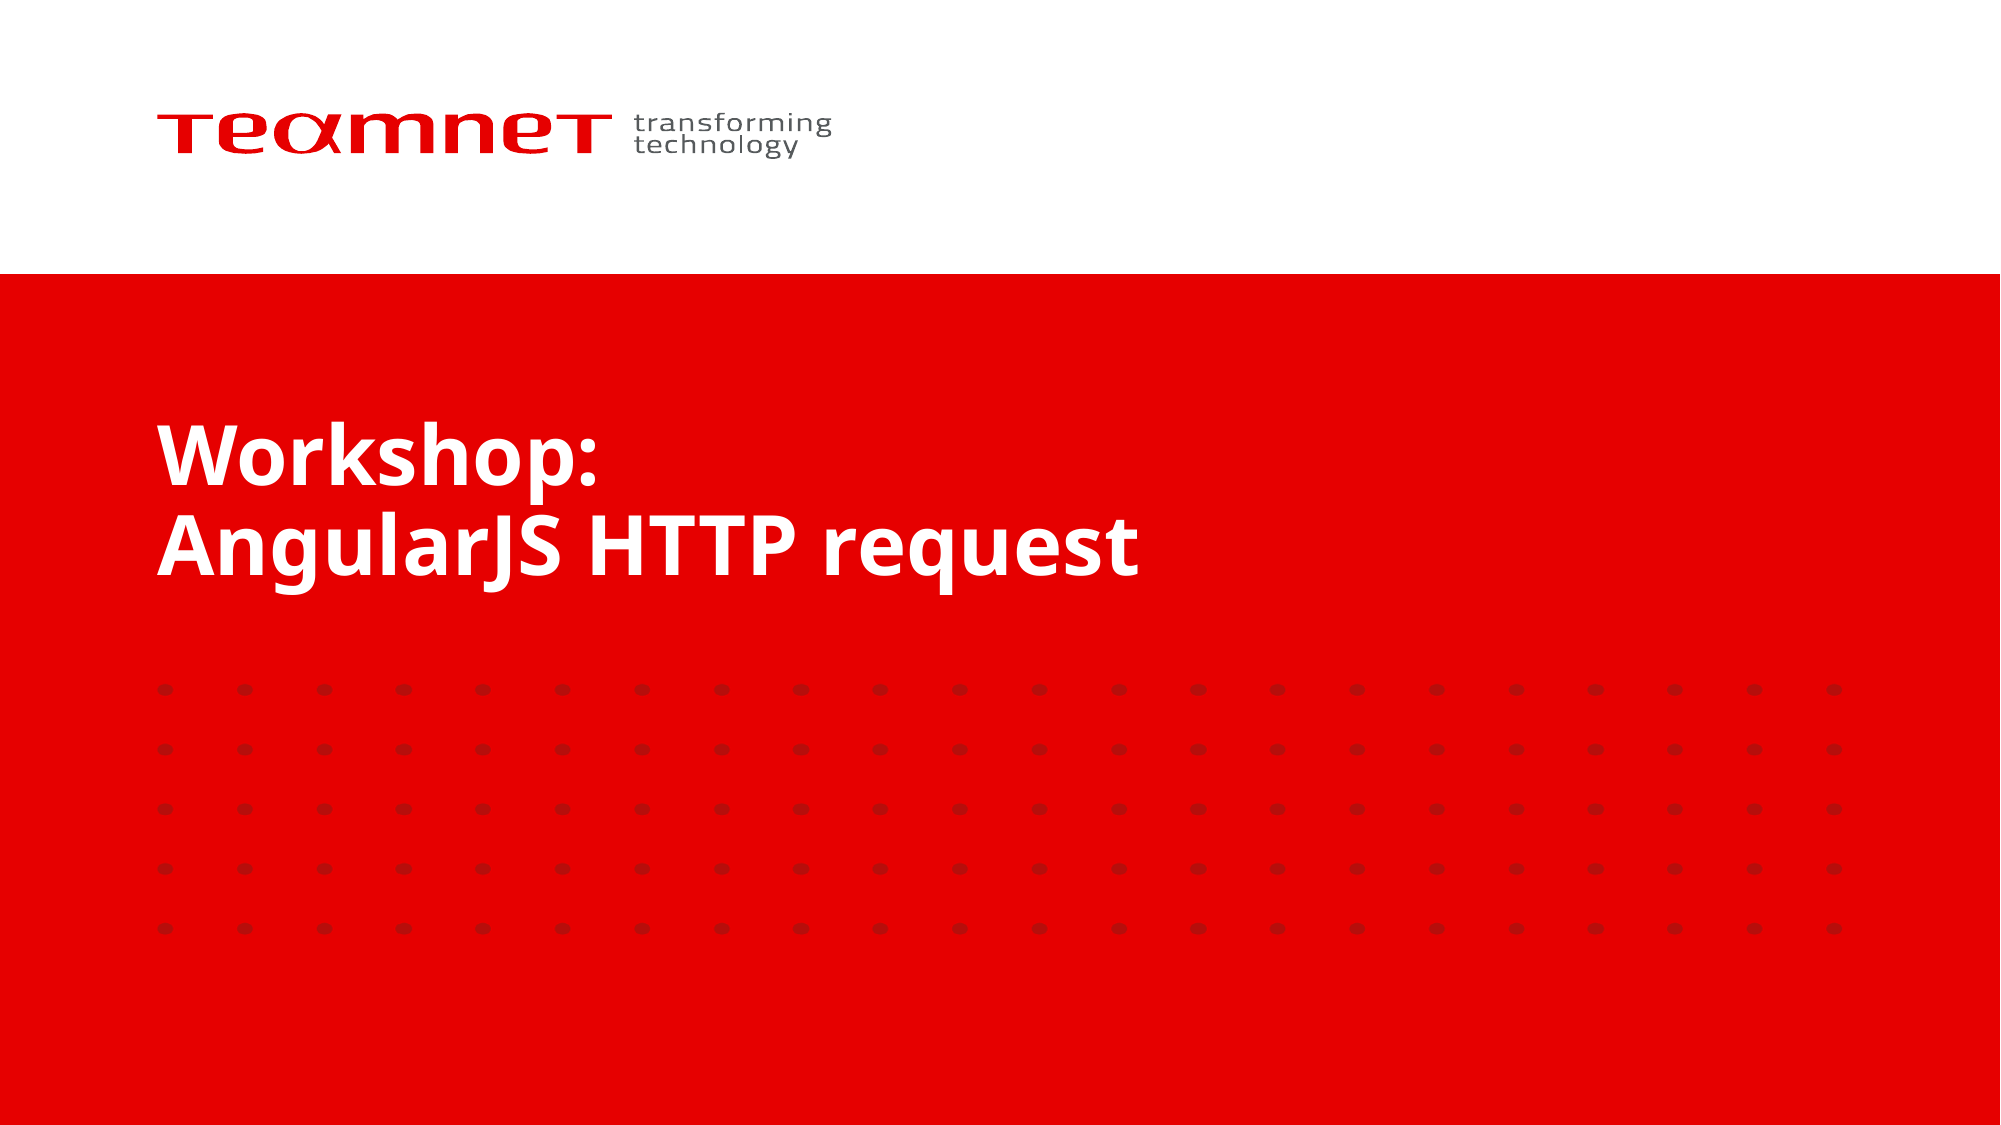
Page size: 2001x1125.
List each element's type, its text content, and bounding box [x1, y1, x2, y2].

picture [0, 274, 2000, 1125]
title Workshop: AngularJS HTTP request [157, 413, 1843, 607]
